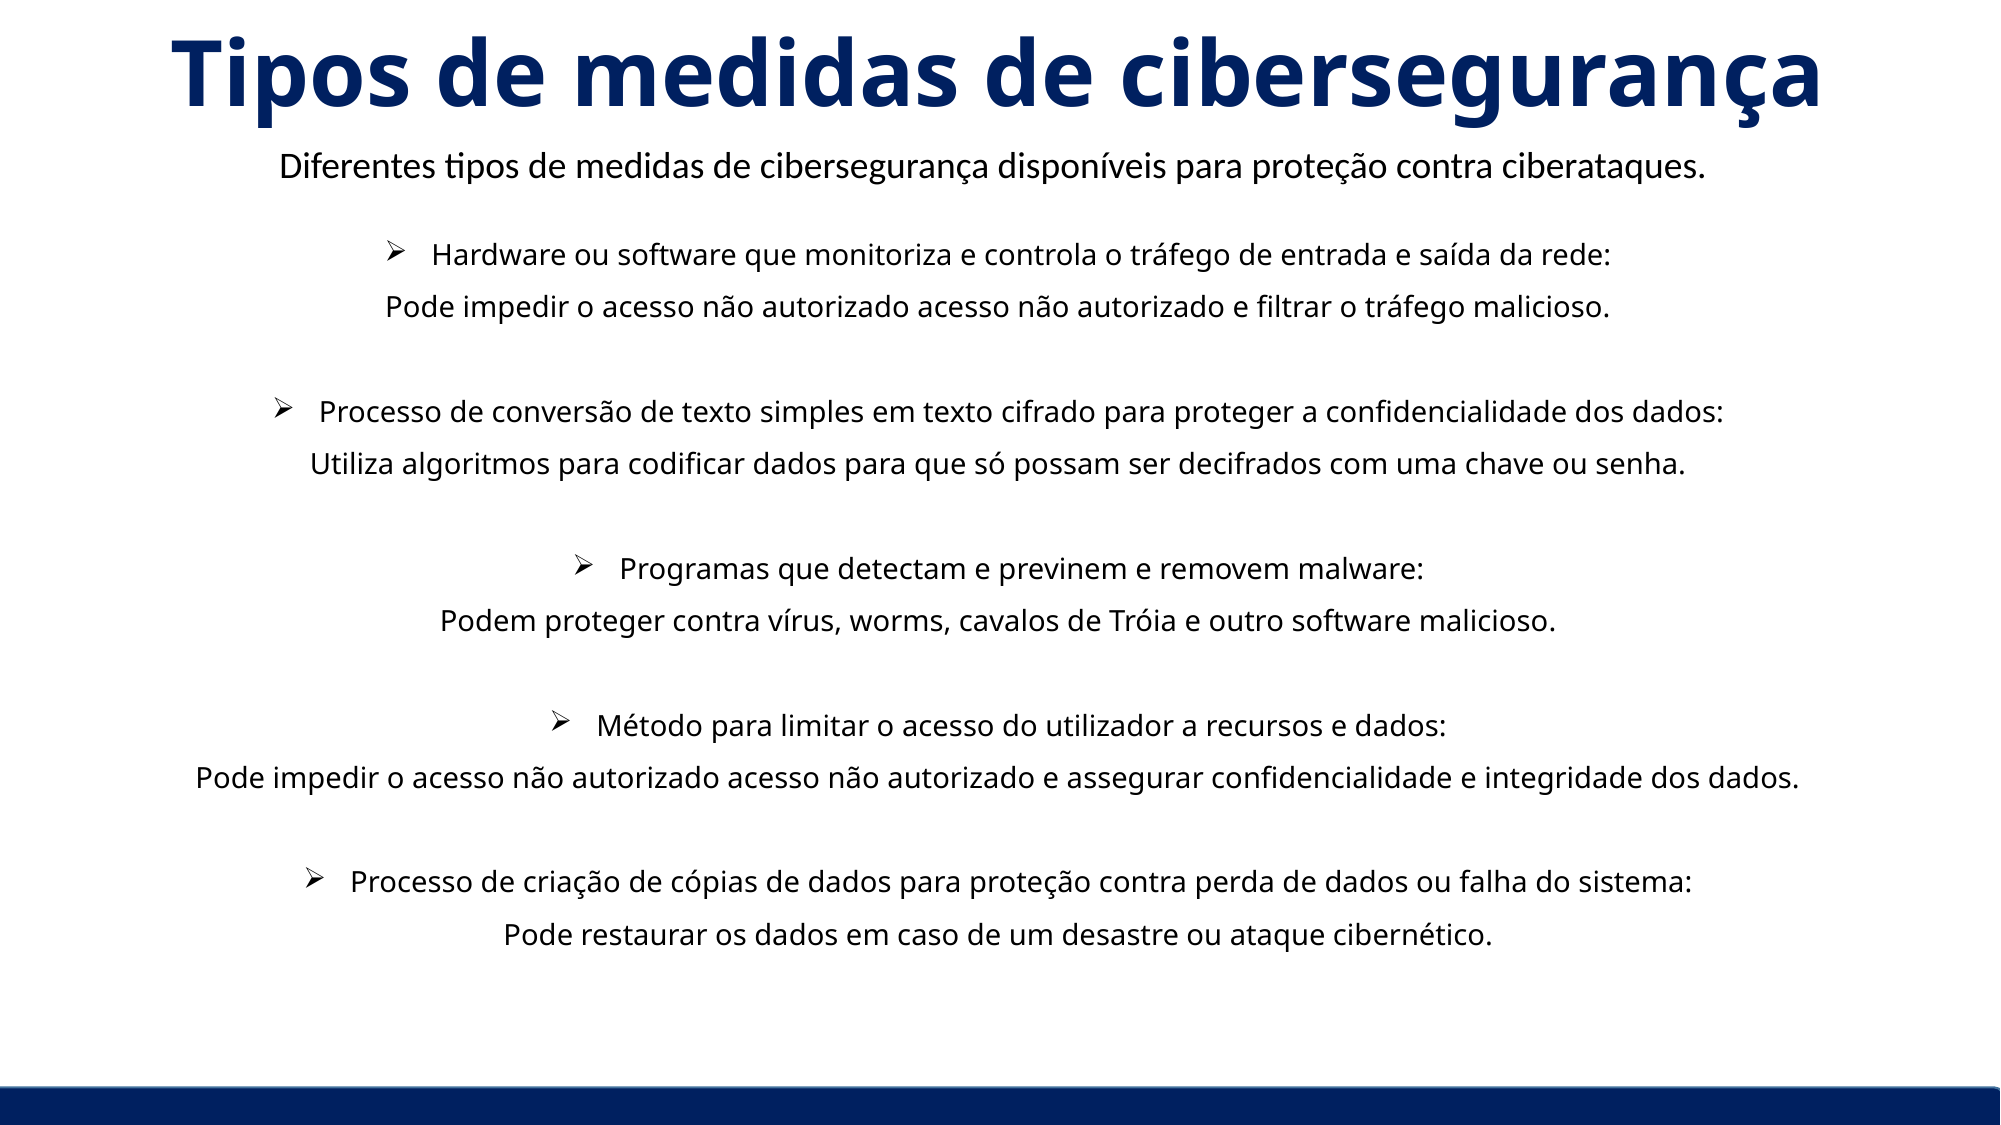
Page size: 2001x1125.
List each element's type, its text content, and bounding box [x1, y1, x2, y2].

text_box [0, 1086, 2000, 1125]
text_box Diferentes tipos de medidas de cibersegurança disponíveis para proteção contra ciberataques. [264, 133, 1733, 194]
text_box Hardware ou software que monitoriza e controla o tráfego de entrada e saída da rede: Pode impedir o acesso não autorizado acesso não autorizado e filtrar o tráfego malicioso. Processo de conversão de texto simples em texto cifrado para proteger a confidencialidade dos dados: Utiliza algoritmos para codificar dados para que só possam ser decifrados com uma chave ou senha. Programas que detectam e previnem e removem malware: Podem proteger contra vírus, worms, cavalos de Tróia e outro software malicioso. Método para limitar o acesso do utilizador a recursos e dados: Pode impedir o acesso não autorizado acesso não autorizado e assegurar confidencialidade e integridade dos dados. Processo de criação de cópias de dados para proteção contra perda de dados ou falha do sistema: Pode restaurar os dados em caso de um desastre ou ataque cibernético. [75, 233, 1922, 988]
text_box Tipos de medidas de cibersegurança [0, 27, 2000, 134]
